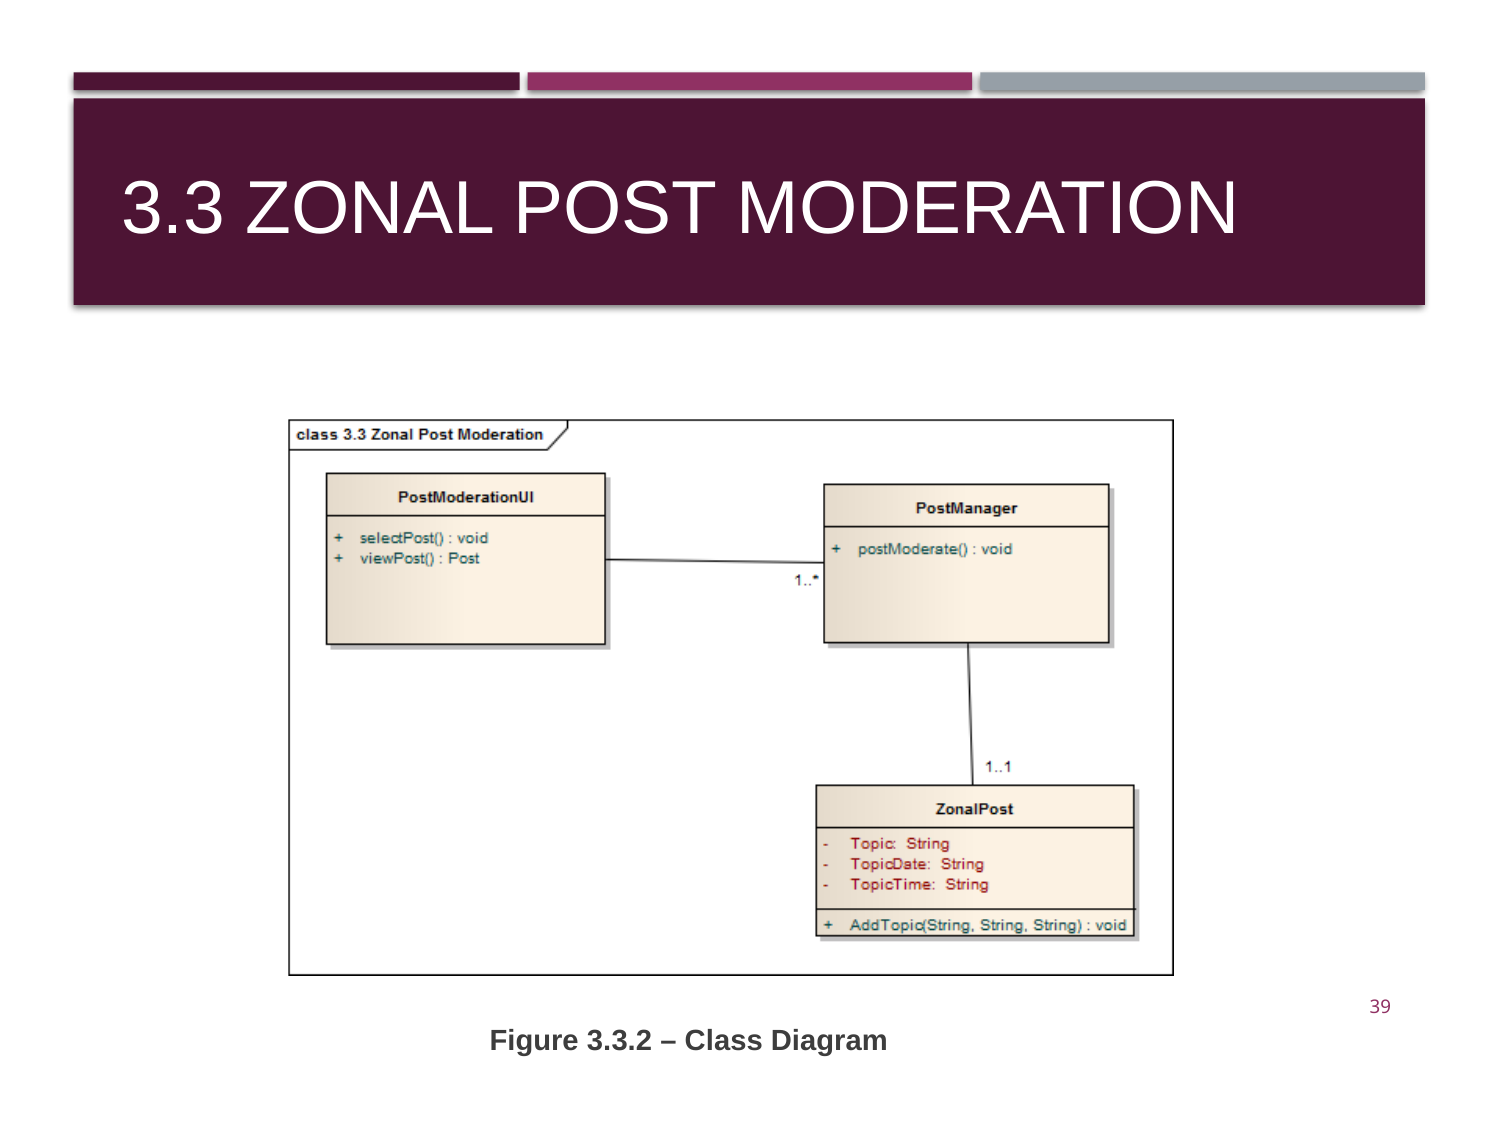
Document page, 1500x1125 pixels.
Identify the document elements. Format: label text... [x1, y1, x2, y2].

title 3.3 zonal post moderation [106, 125, 1406, 257]
list Figure 3.3.2 – Class Diagram [101, 375, 1402, 1100]
slide_number 39 [1279, 977, 1406, 1037]
picture [286, 418, 1174, 976]
